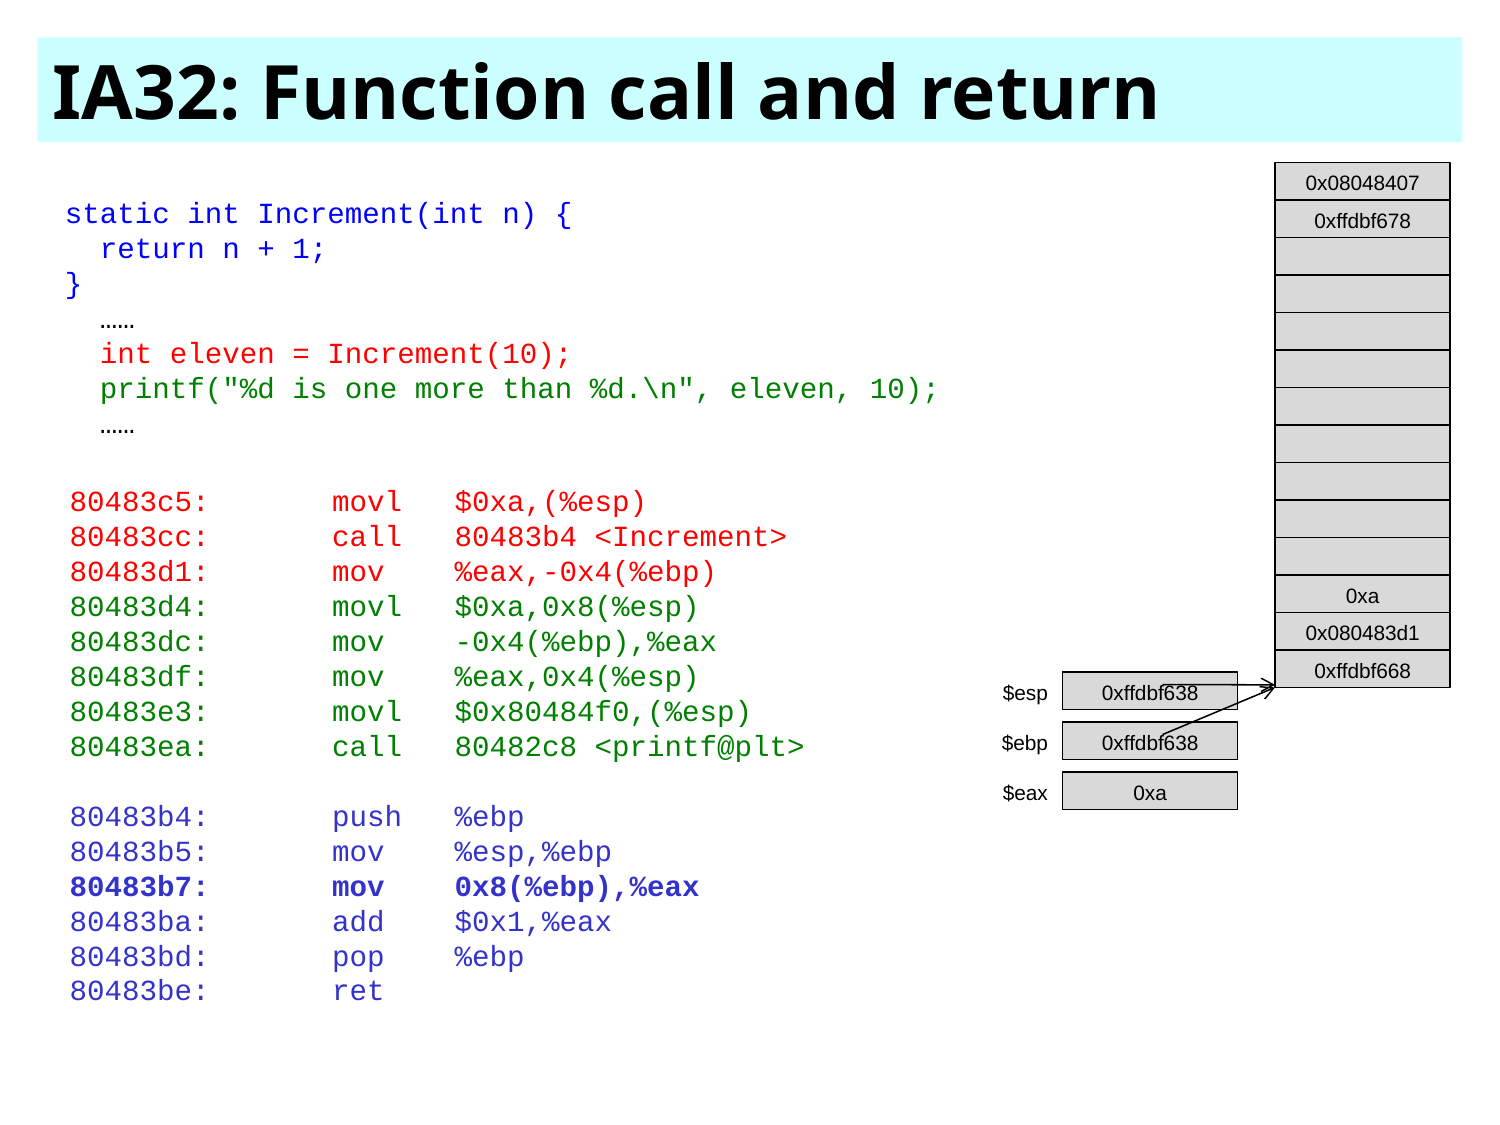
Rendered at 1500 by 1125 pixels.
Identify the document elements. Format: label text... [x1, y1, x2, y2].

text_box [1275, 387, 1450, 425]
text_box 0xa [1275, 575, 1450, 612]
text_box [1275, 350, 1450, 387]
text_box 80483c5: movl $0xa,(%esp) 80483cc: call 80483b4 <Increment> 80483d1: mov %eax,-0x4(%ebp) 80483d4: movl $0xa,0x8(%esp) 80483dc: mov -0x4(%ebp),%eax 80483df: mov %eax,0x4(%esp) 80483e3: movl $0x80484f0,(%esp) 80483ea: call 80482c8 <printf@plt> 80483b4: push %ebp 80483b5: mov %esp,%ebp 80483b7: mov 0x8(%ebp),%eax 80483ba: add $0x1,%eax 80483bd: pop %ebp 80483be: ret [37, 474, 1000, 1015]
text_box $ebp [937, 722, 1063, 762]
text_box 0xffdbf668 [1275, 650, 1450, 688]
text_box 0xffdbf638 [1063, 672, 1238, 710]
text_box [1275, 237, 1450, 275]
text_box 0x08048407 [1275, 162, 1450, 200]
text_box [1275, 312, 1450, 350]
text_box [1162, 687, 1276, 735]
text_box [1275, 537, 1450, 575]
text_box [1275, 500, 1450, 537]
text_box 0xffdbf638 [1063, 722, 1238, 760]
text_box $eax [937, 772, 1063, 812]
text_box 0xffdbf678 [1275, 200, 1450, 237]
text_box $esp [937, 672, 1063, 712]
text_box [1275, 462, 1450, 500]
text_box static int Increment(int n) { return n + 1; } …… int eleven = Increment(10); printf("%d is one more than %d.\n", eleven, 10); …… [50, 187, 1125, 447]
text_box [1275, 425, 1450, 462]
text_box 0x080483d1 [1275, 612, 1450, 650]
text_box IA32: Function call and return [37, 37, 1463, 143]
text_box 0xa [1063, 772, 1238, 810]
text_box [1275, 275, 1450, 312]
